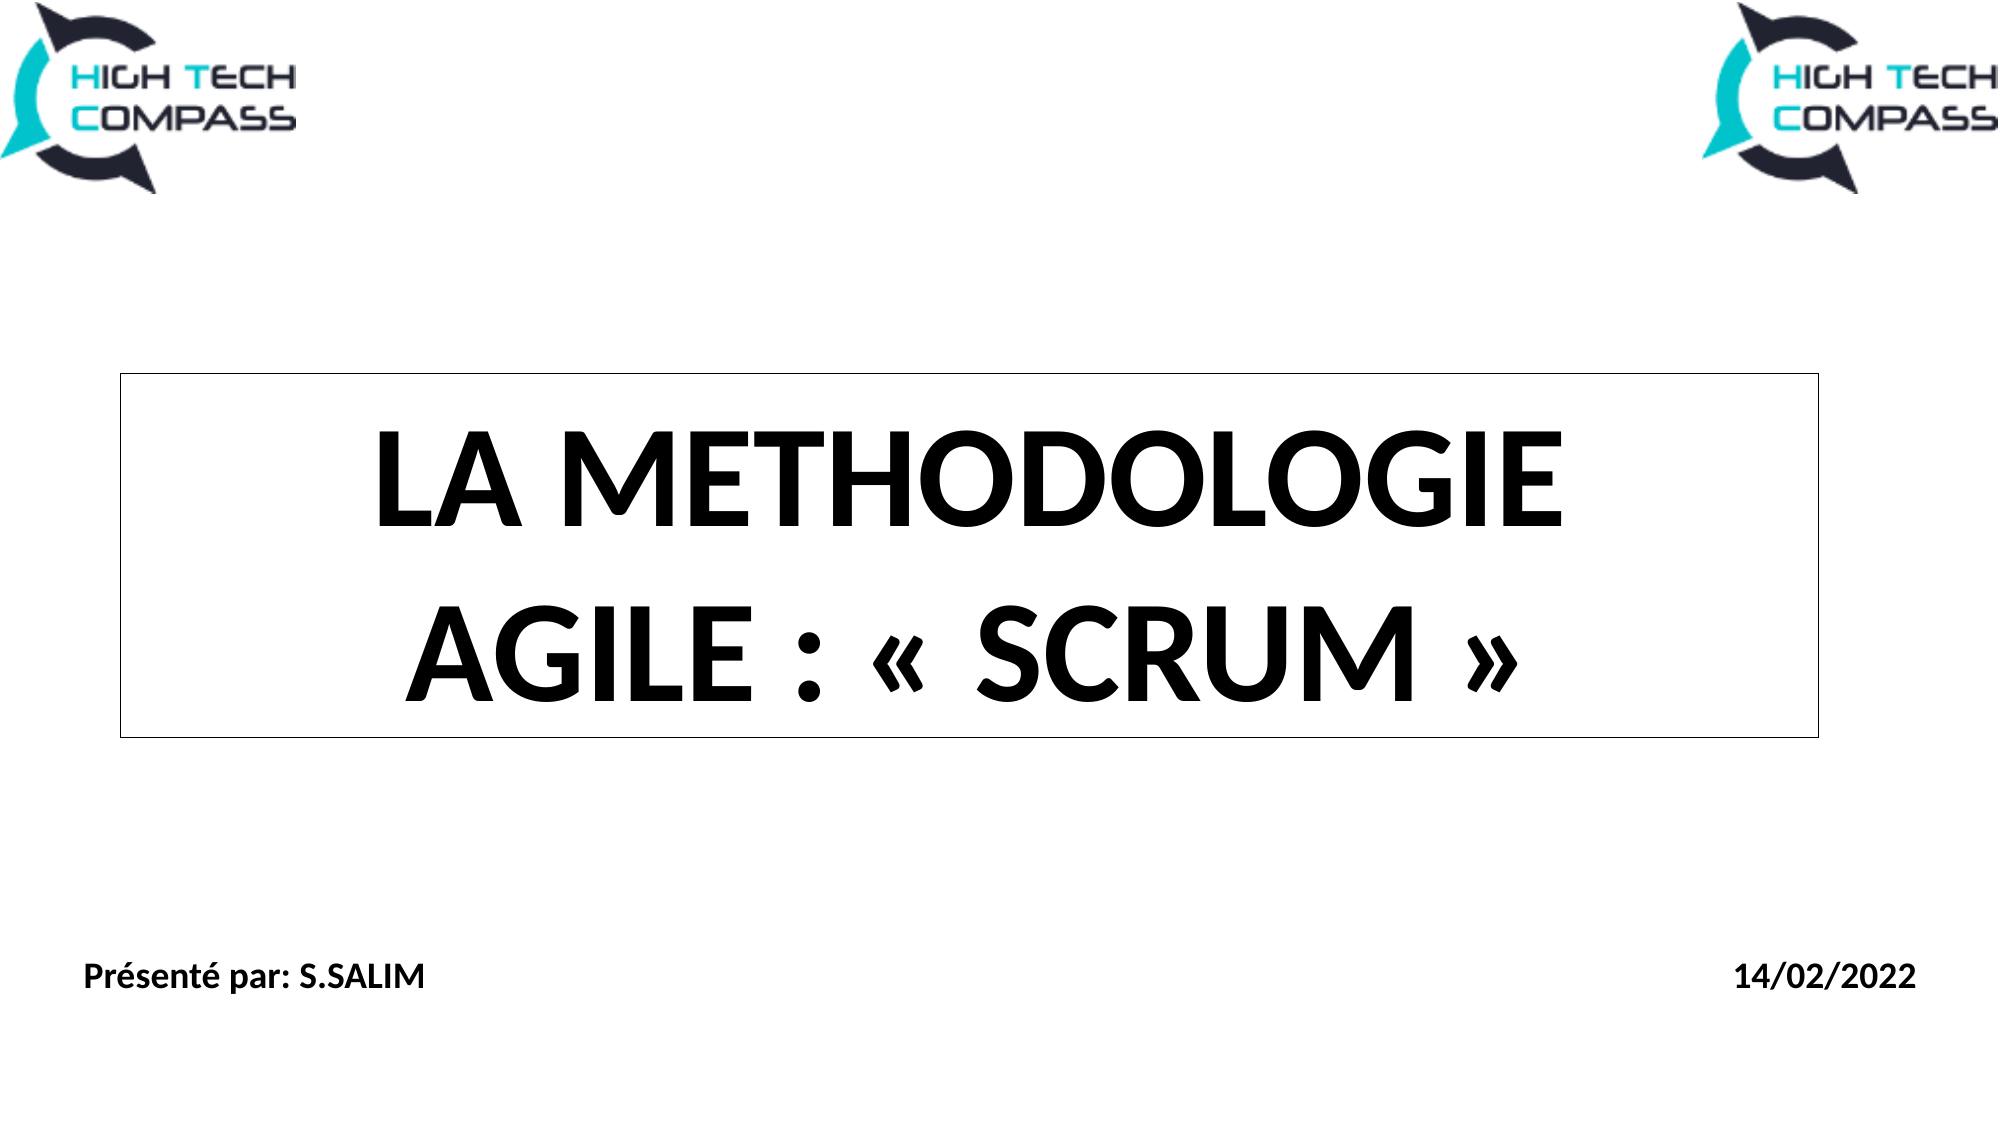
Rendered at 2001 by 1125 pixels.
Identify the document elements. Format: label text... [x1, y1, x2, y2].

picture [0, 2, 296, 194]
text_box LA METHODOLOGIE AGILE : « SCRUM » [120, 373, 1819, 738]
text_box Présenté par: S.SALIM [68, 943, 577, 1004]
text_box 14/02/2022 [1422, 943, 1932, 1004]
picture [1702, 2, 1998, 194]
